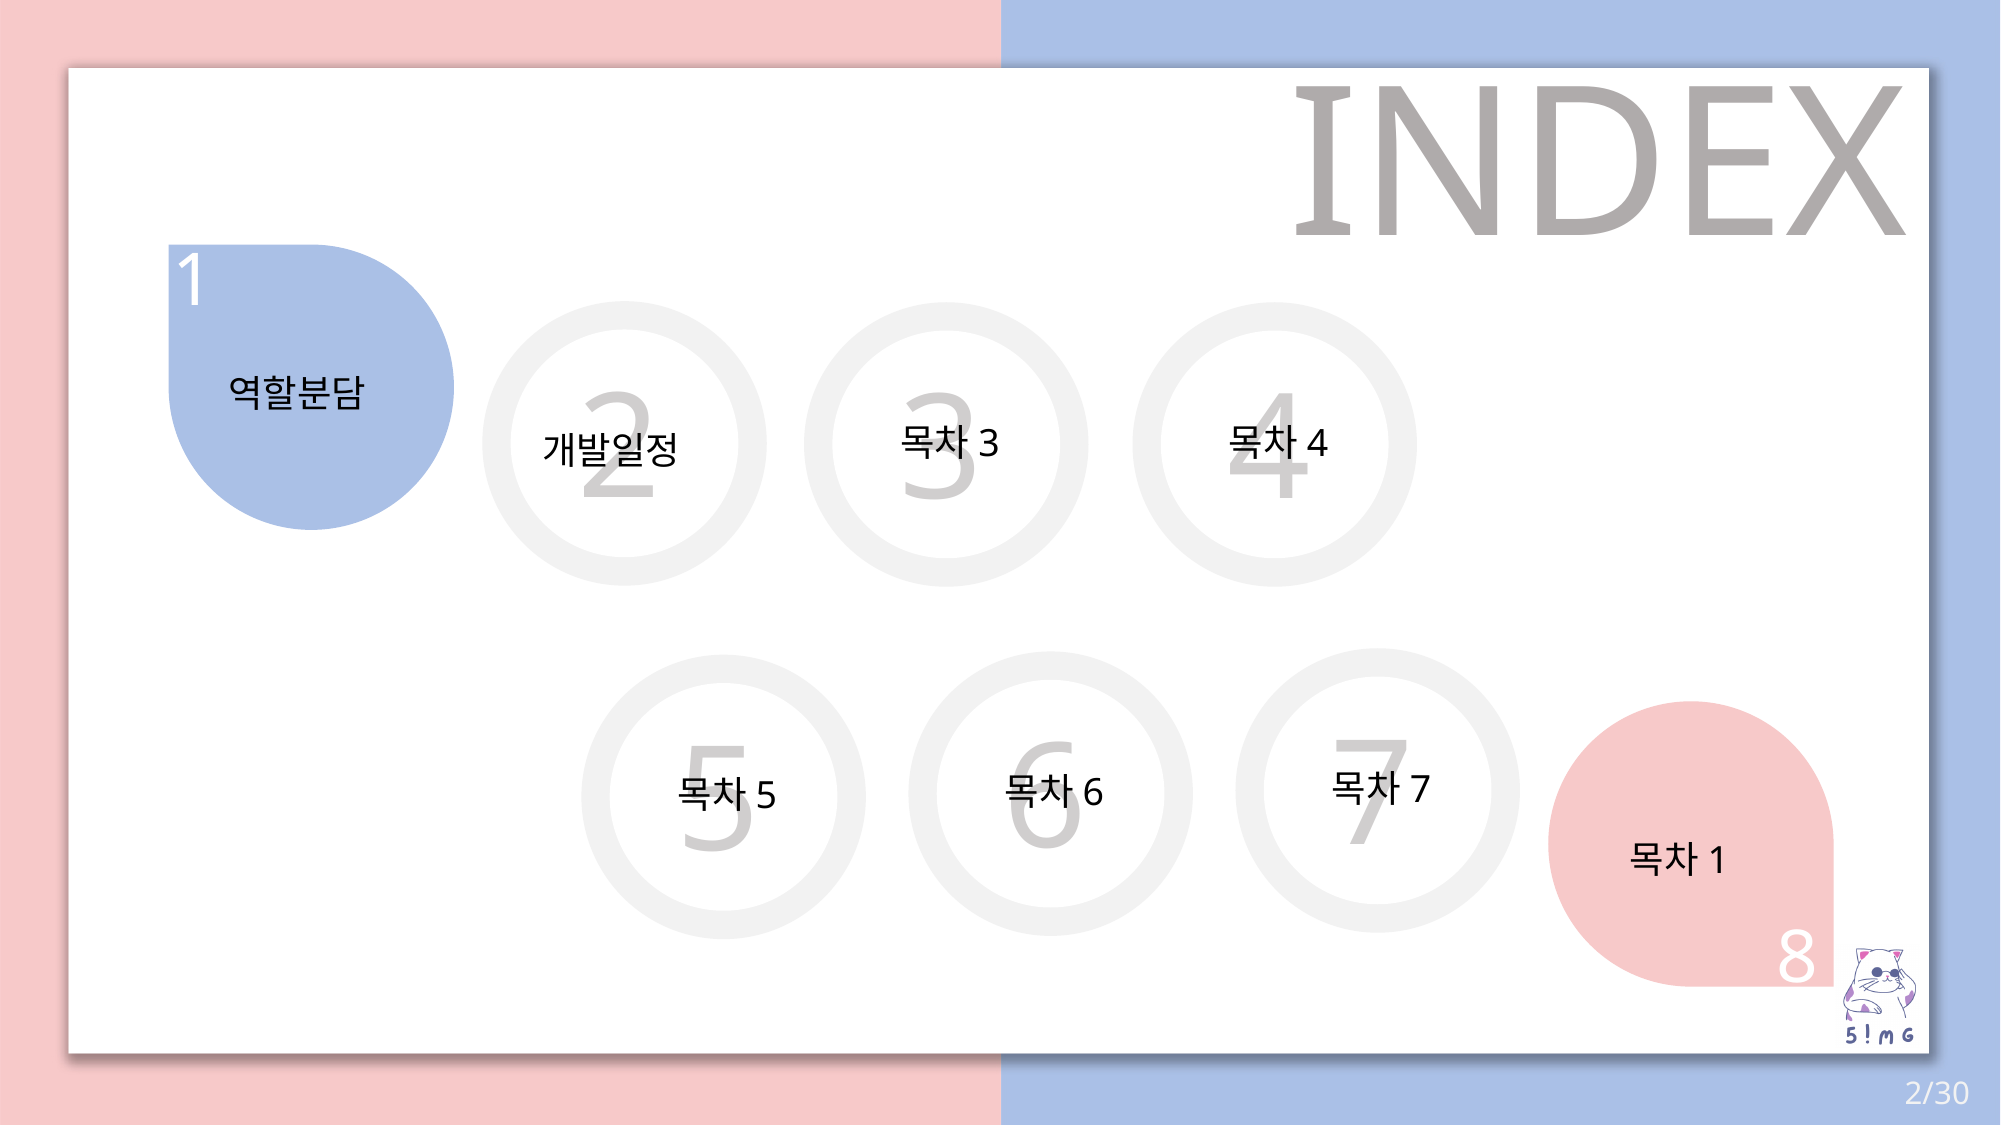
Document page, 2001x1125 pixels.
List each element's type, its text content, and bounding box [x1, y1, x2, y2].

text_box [581, 648, 1905, 1006]
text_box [157, 225, 1417, 587]
text_box 2/30 [1889, 1069, 2000, 1125]
picture [0, 0, 2001, 1125]
text_box [54, 13, 672, 95]
text_box INDEX [1274, 19, 2000, 285]
